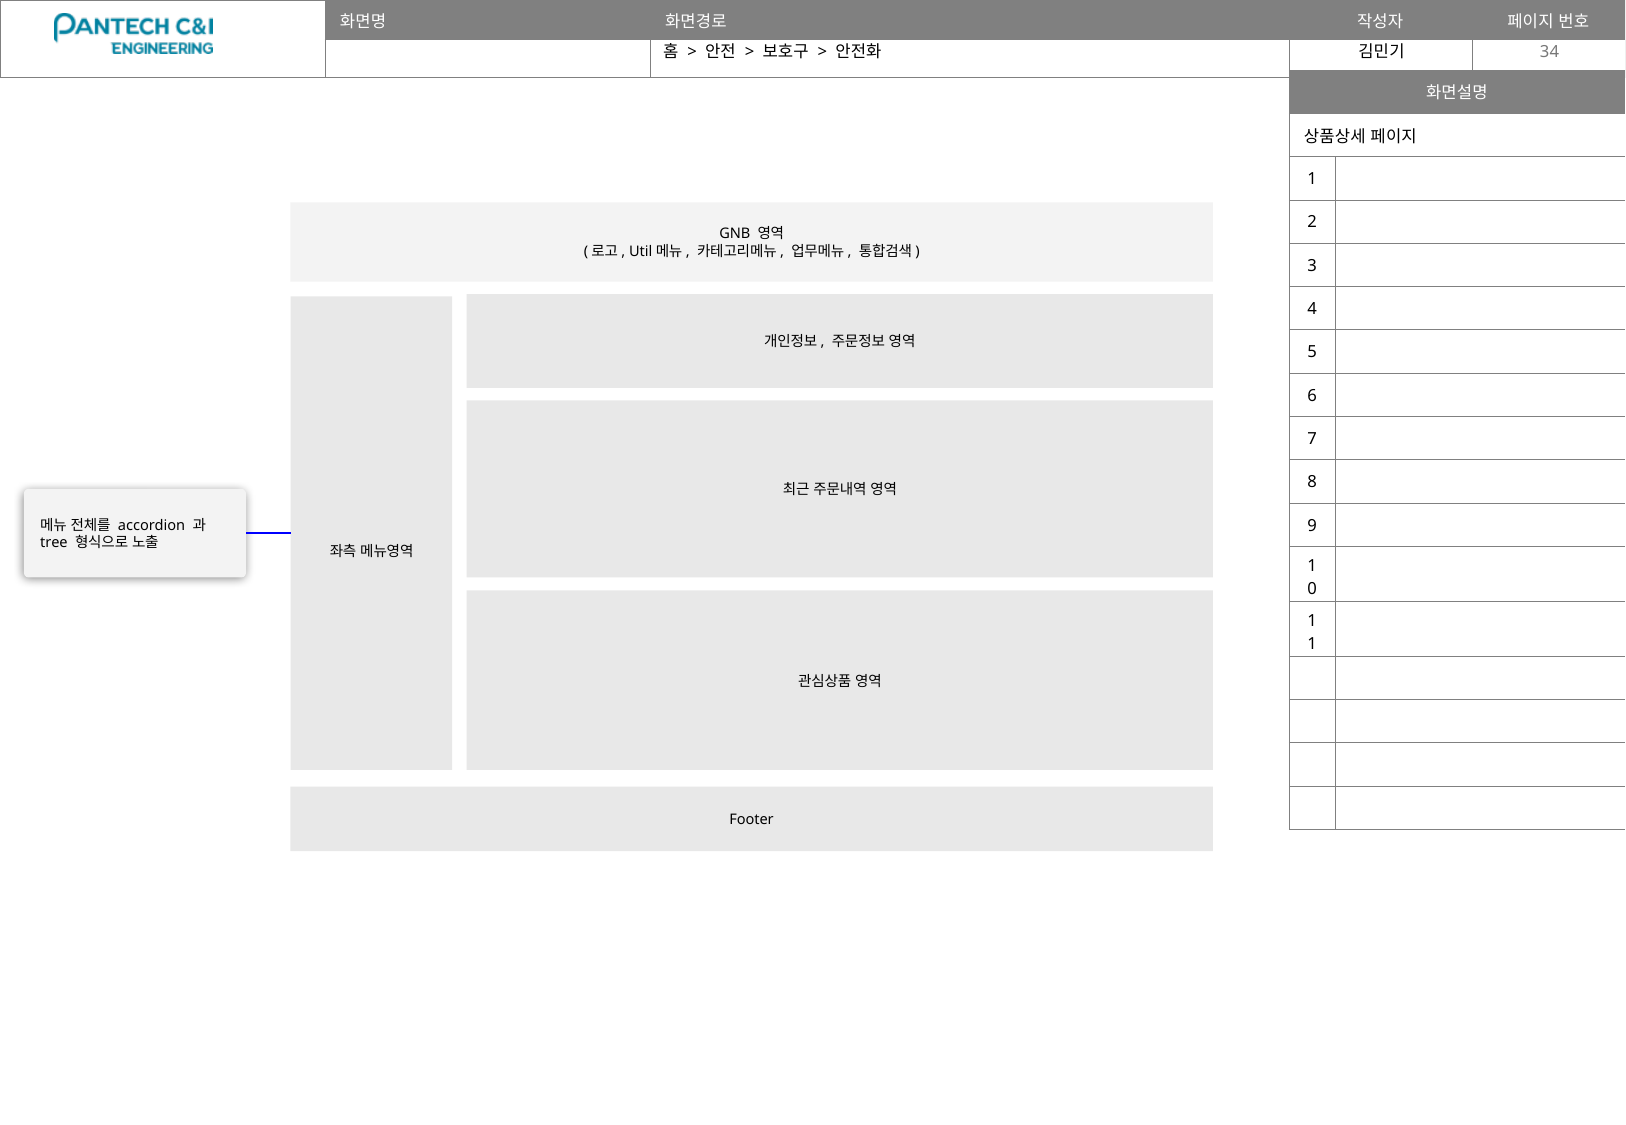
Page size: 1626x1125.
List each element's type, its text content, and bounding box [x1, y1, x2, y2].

table_cell [1290, 743, 1335, 786]
table_cell [1290, 657, 1335, 699]
table_cell 11 [1290, 602, 1335, 656]
text_box 관심상품 영역 [466, 590, 1213, 770]
table_cell [1336, 244, 1625, 286]
table_header 화면설명 [1290, 71, 1625, 113]
table_cell [1336, 787, 1625, 829]
table_cell [1336, 700, 1625, 742]
table_cell [1336, 287, 1625, 329]
table_cell [1336, 417, 1625, 459]
table_cell 4 [1290, 287, 1335, 329]
text_box 홈 > 안전 > 보호구 > 안전화 [648, 33, 971, 68]
table_cell [1336, 743, 1625, 786]
table_cell 2 [1290, 201, 1335, 243]
text_box 개인정보, 주문정보 영역 [466, 294, 1213, 388]
table_cell [1336, 547, 1625, 601]
table_cell [1336, 460, 1625, 503]
table_cell 상품상세 페이지 [1290, 114, 1625, 156]
table_cell [1336, 330, 1625, 373]
table_cell [1336, 602, 1625, 656]
table_cell [1336, 504, 1625, 546]
table_cell [1290, 787, 1335, 829]
table_cell [1336, 201, 1625, 243]
table_cell 1 [1290, 157, 1335, 200]
text_box 최근 주문내역 영역 [466, 400, 1213, 578]
picture [54, 13, 213, 54]
table_cell 5 [1290, 330, 1335, 373]
text_box GNB 영역 (로고, Util메뉴, 카테고리메뉴, 업무메뉴, 통합검색) [290, 202, 1213, 282]
text_box 메뉴 전체를 accordion 과 tree 형식으로 노출 [23, 488, 247, 578]
table_cell 7 [1290, 417, 1335, 459]
table_cell 6 [1290, 374, 1335, 416]
table_cell 9 [1290, 504, 1335, 546]
slide_number 34 [1474, 33, 1625, 70]
text_box Footer [290, 786, 1213, 852]
table_cell [1336, 157, 1625, 200]
table_cell 10 [1290, 547, 1335, 601]
table_cell [1290, 700, 1335, 742]
table_cell 8 [1290, 460, 1335, 503]
table_cell 3 [1290, 244, 1335, 286]
text_box 좌측 메뉴영역 [290, 296, 453, 770]
table_cell [1336, 374, 1625, 416]
table_cell [1336, 657, 1625, 699]
